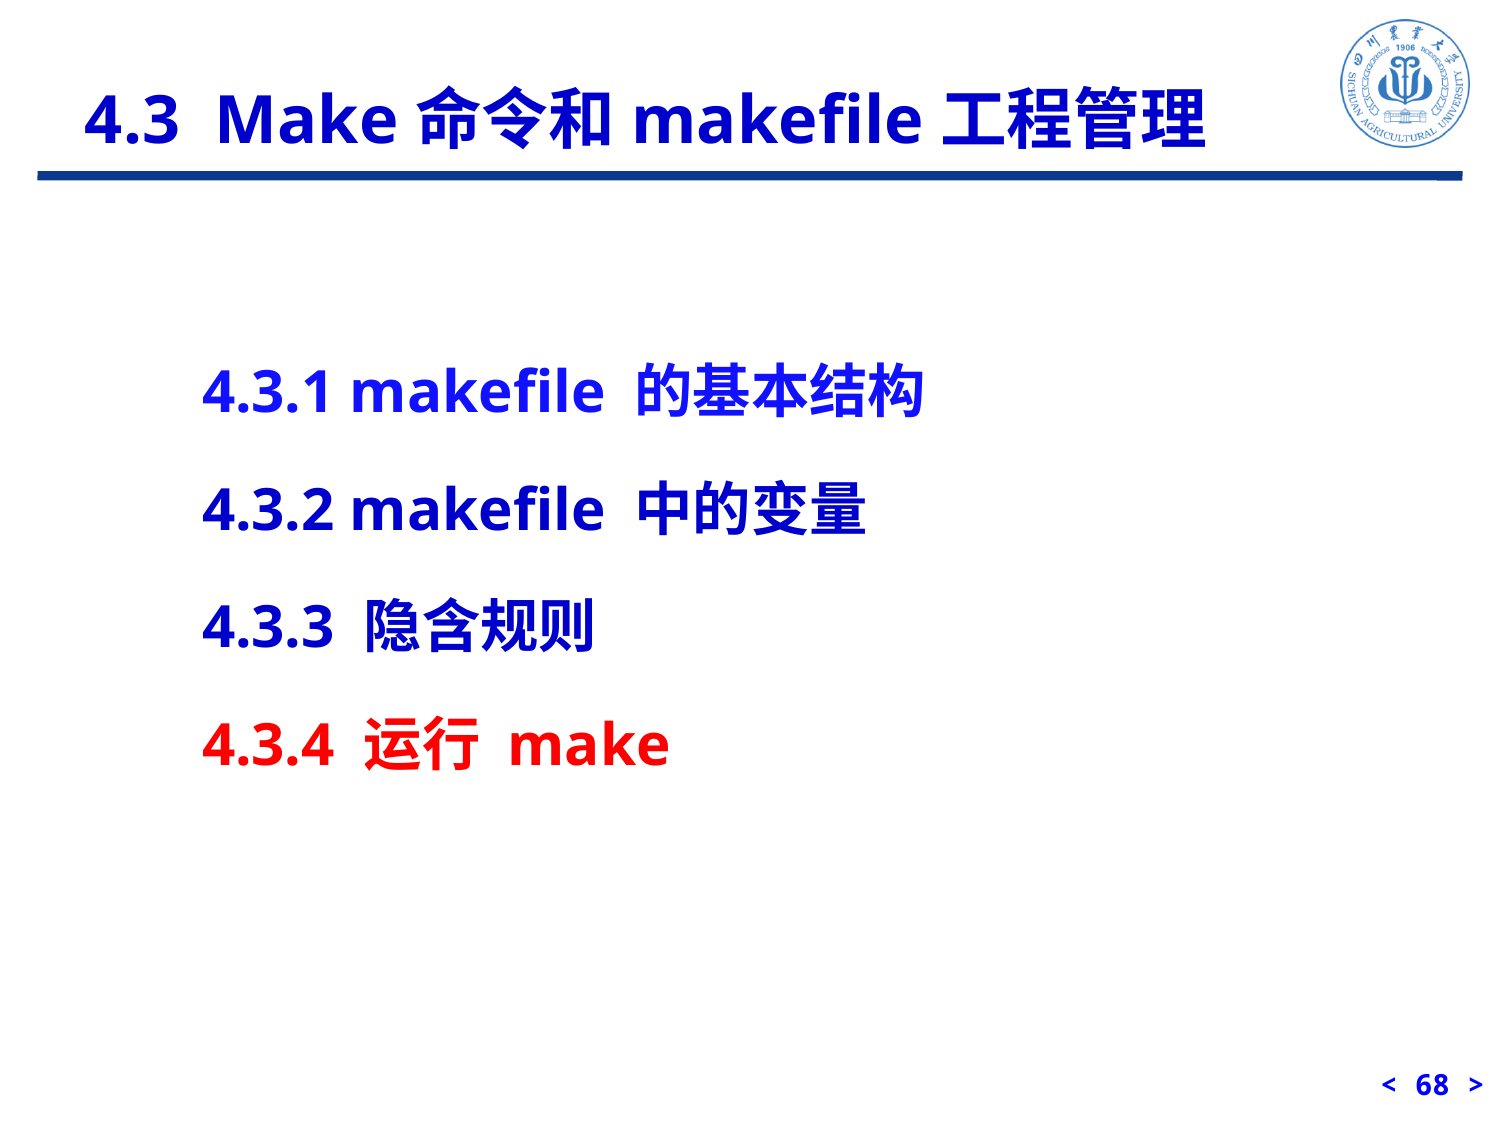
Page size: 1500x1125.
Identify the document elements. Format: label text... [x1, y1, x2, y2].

text_box 4.3.1 makefile 的基本结构 4.3.2 makefile 中的变量 4.3.3 隐含规则 4.3.4 运行 make [164, 312, 985, 785]
text_box 4.3 Make命令和makefile工程管理 [70, 70, 1278, 163]
